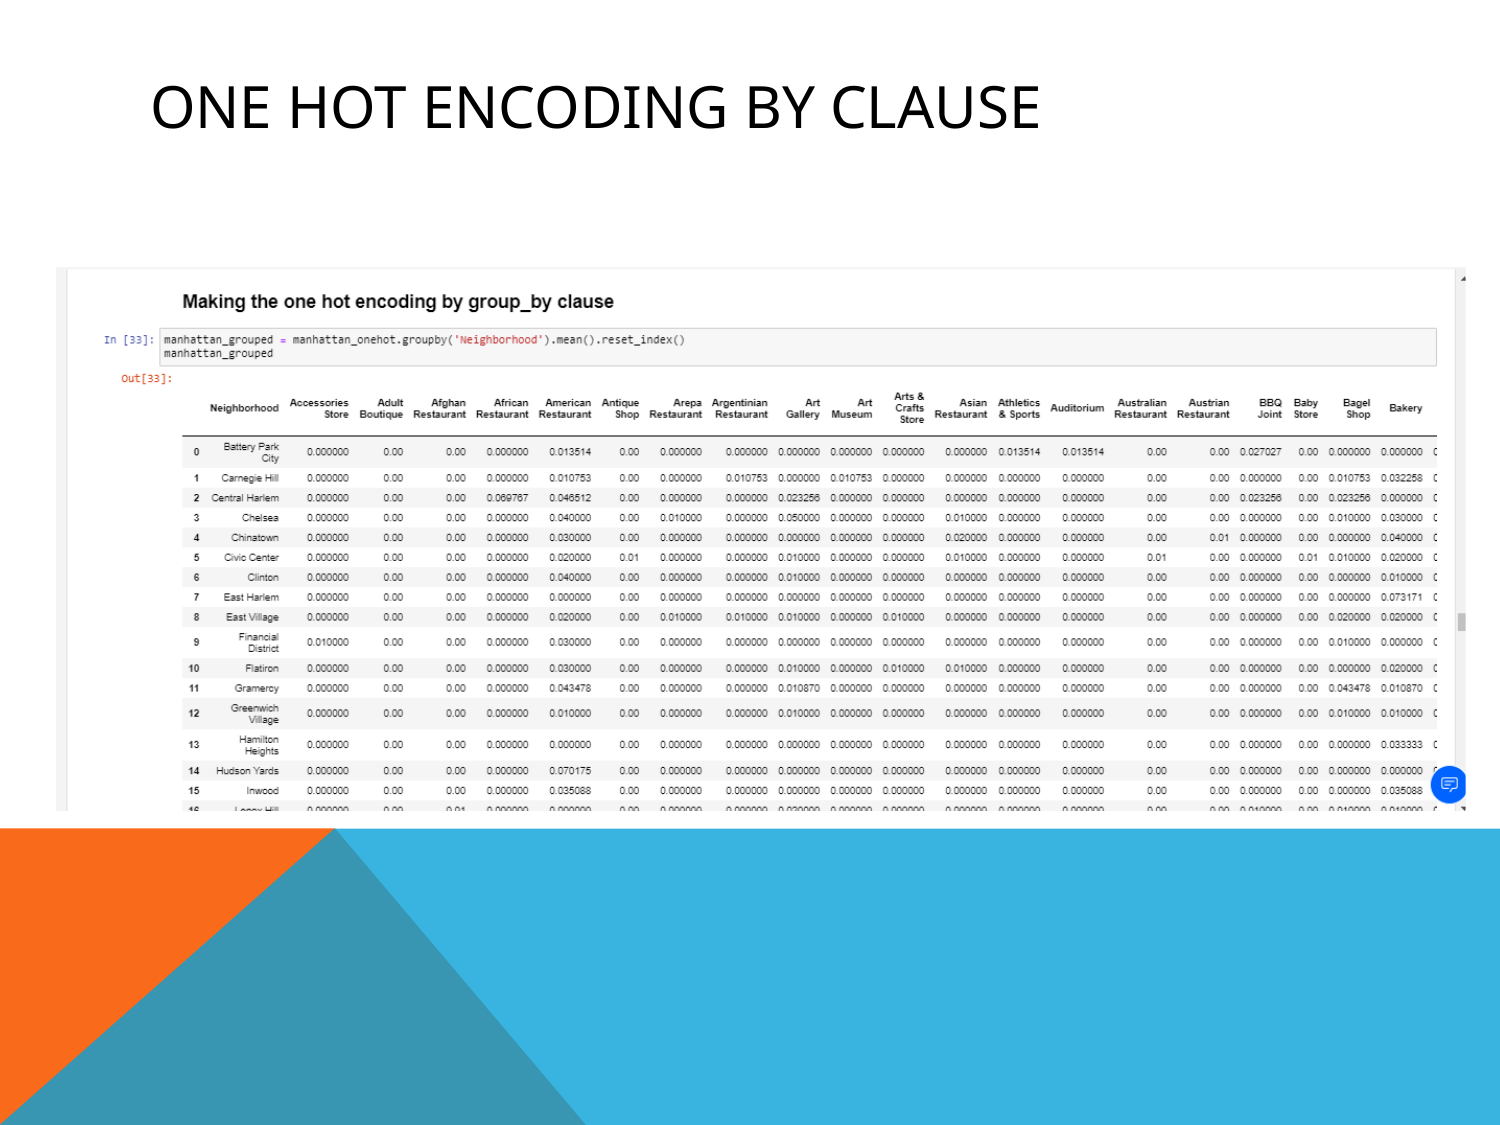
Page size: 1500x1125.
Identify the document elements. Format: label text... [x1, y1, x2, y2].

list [55, 266, 1466, 811]
title One hot encoding by clause [135, 60, 1369, 150]
